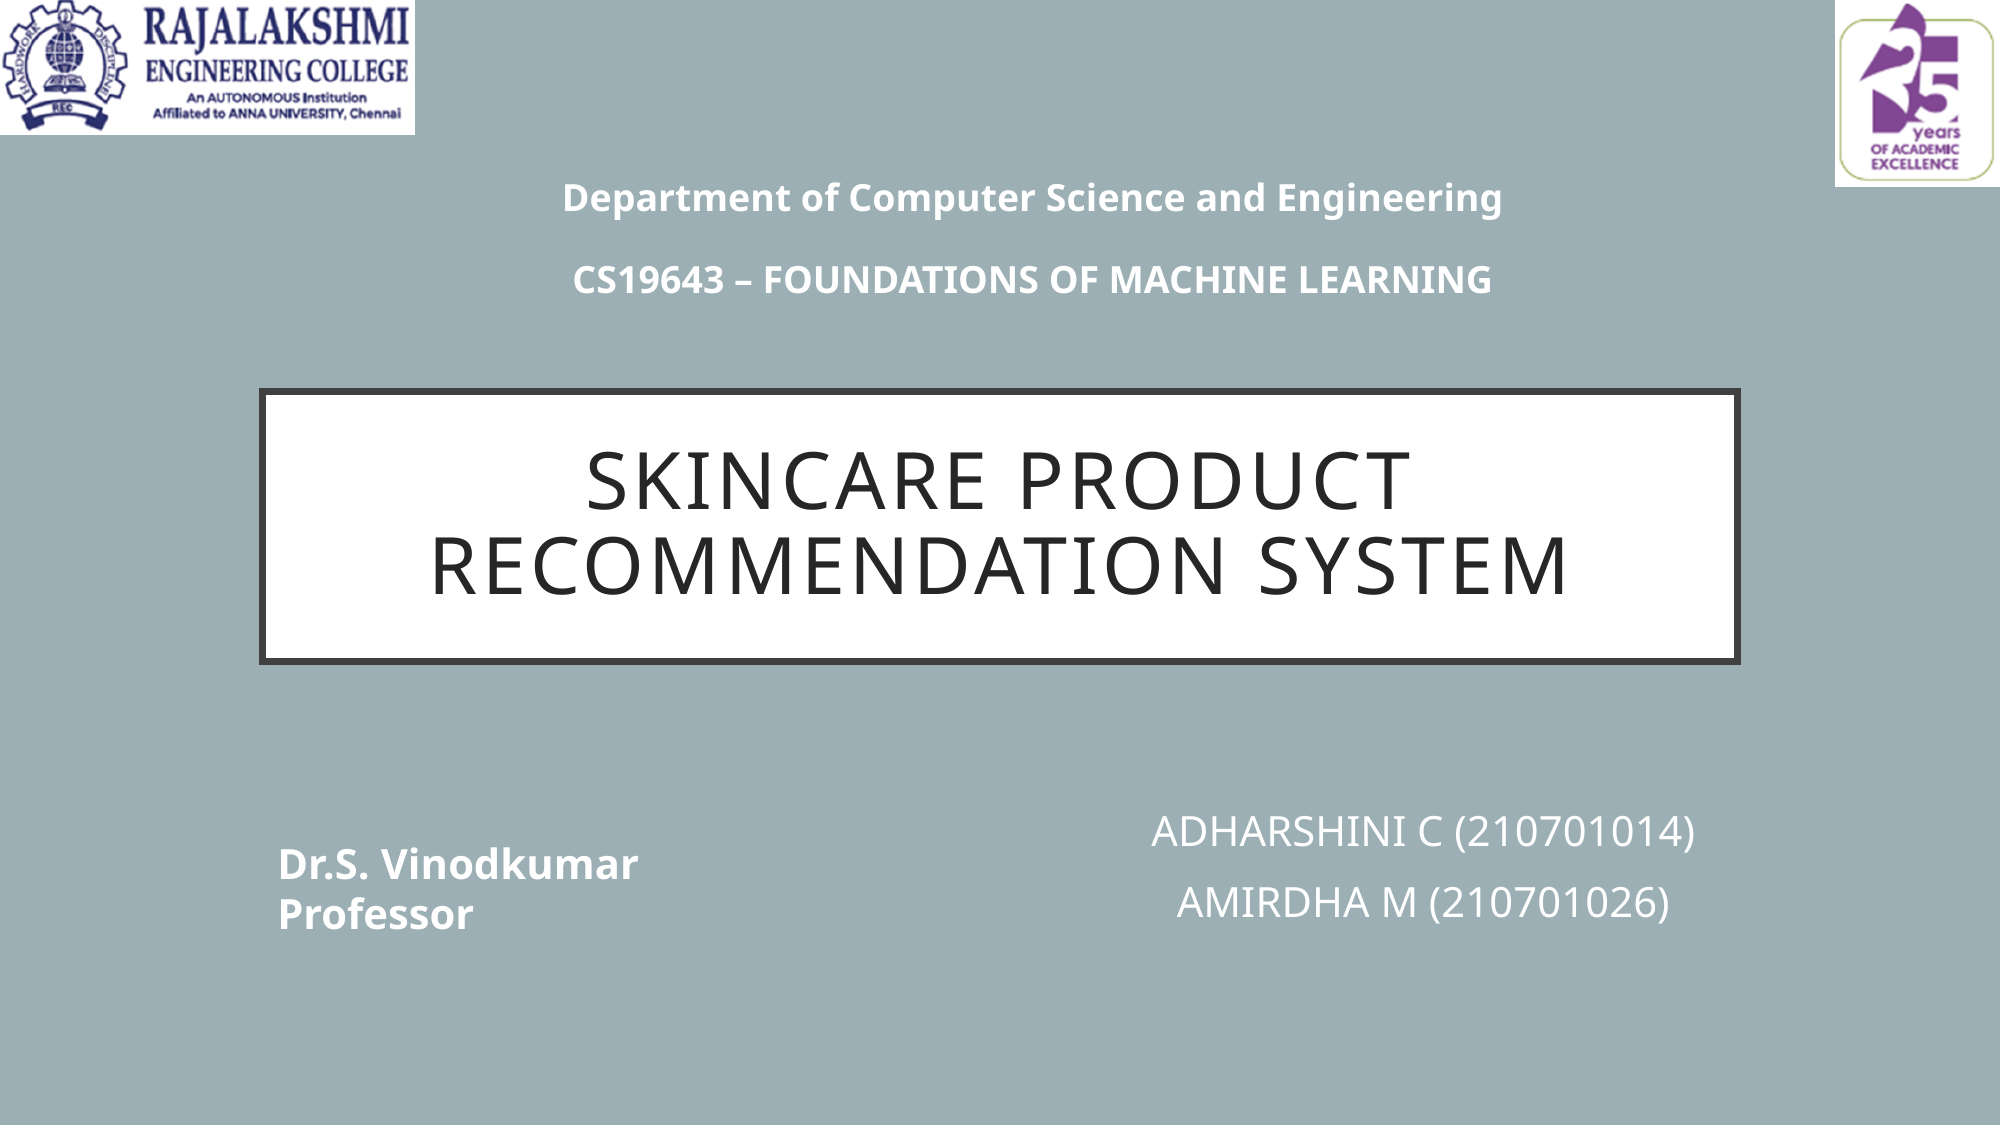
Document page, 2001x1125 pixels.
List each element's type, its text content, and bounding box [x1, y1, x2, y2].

picture [1835, 0, 2000, 188]
text_box Dr.S. Vinodkumar Professor [262, 830, 677, 946]
text_box CS19643 – FOUNDATIONS OF MACHINE LEARNING [459, 248, 1607, 309]
title SKINCARE PRODUCT RECOMMENDATION SYSTEM [259, 388, 1741, 665]
subtitle ADHARSHINI C (210701014) AMIRDHA M (210701026) [1109, 797, 1738, 980]
picture [0, 0, 415, 135]
text_box Department of Computer Science and Engineering [476, 166, 1590, 227]
